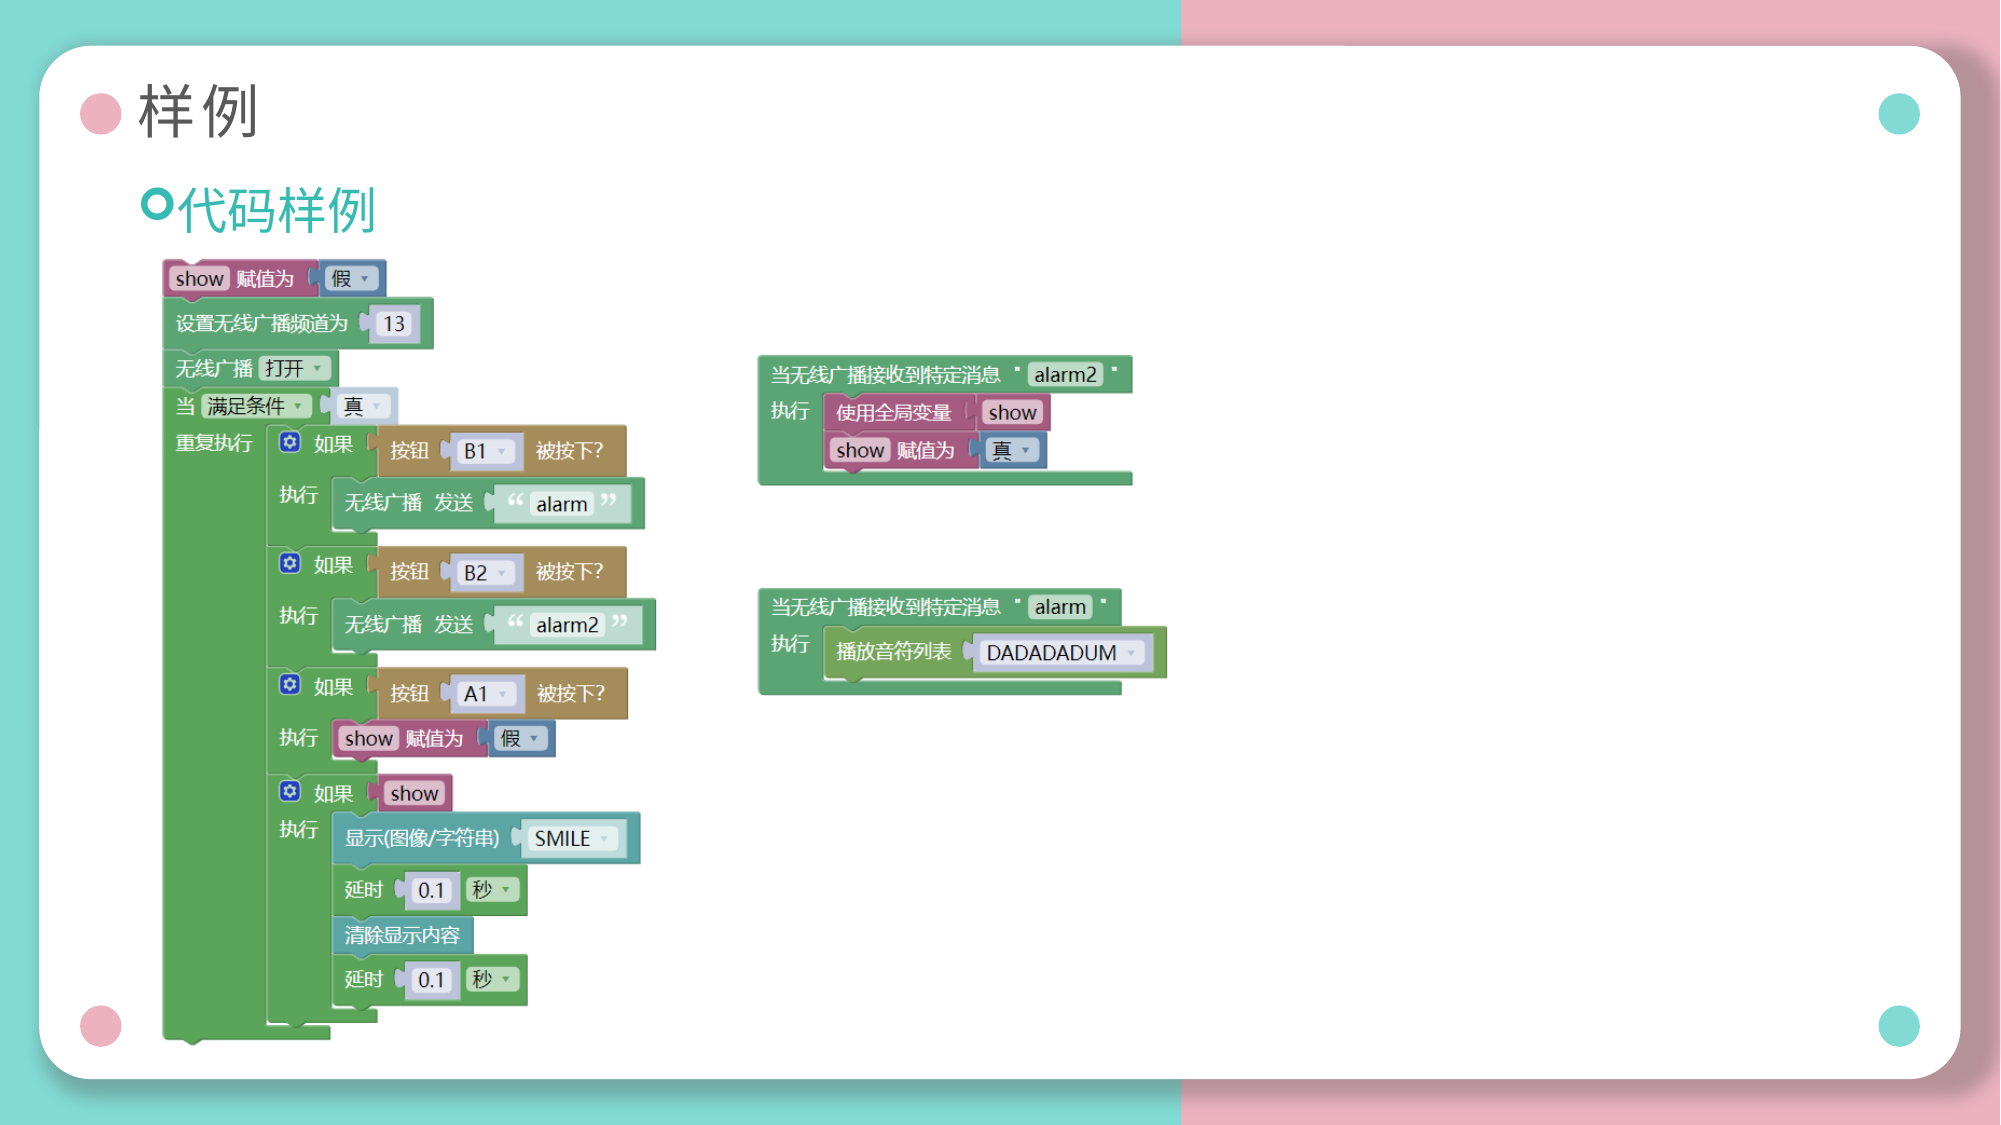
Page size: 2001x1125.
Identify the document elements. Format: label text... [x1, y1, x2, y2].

list 代码样例 [137, 171, 976, 248]
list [145, 247, 1261, 1051]
title 样例 [137, 75, 976, 154]
